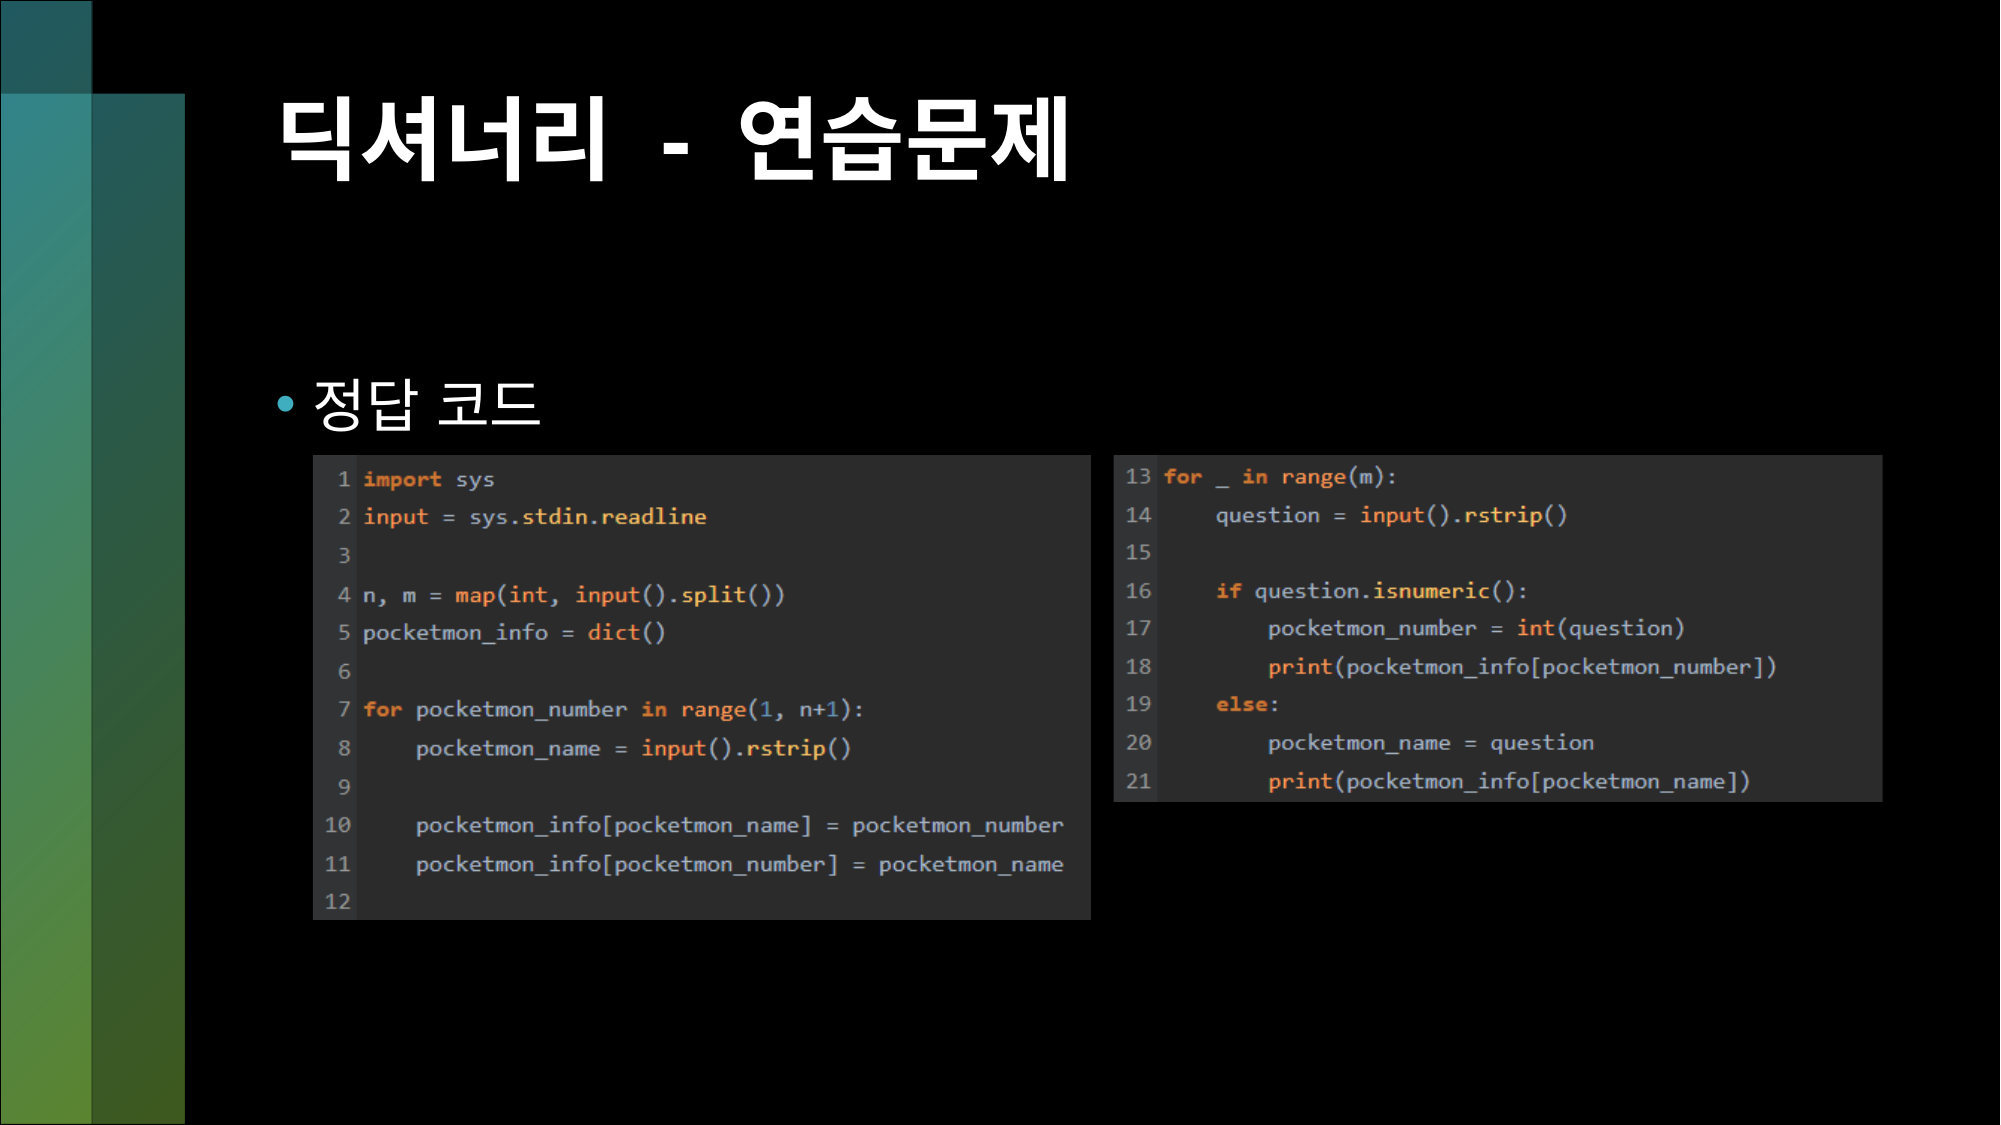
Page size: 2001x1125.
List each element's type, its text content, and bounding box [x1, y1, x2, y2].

picture [1113, 455, 1883, 802]
list 정답 코드 [260, 354, 1817, 999]
title 딕셔너리 - 연습문제 [260, 74, 1817, 329]
picture [312, 455, 1091, 920]
